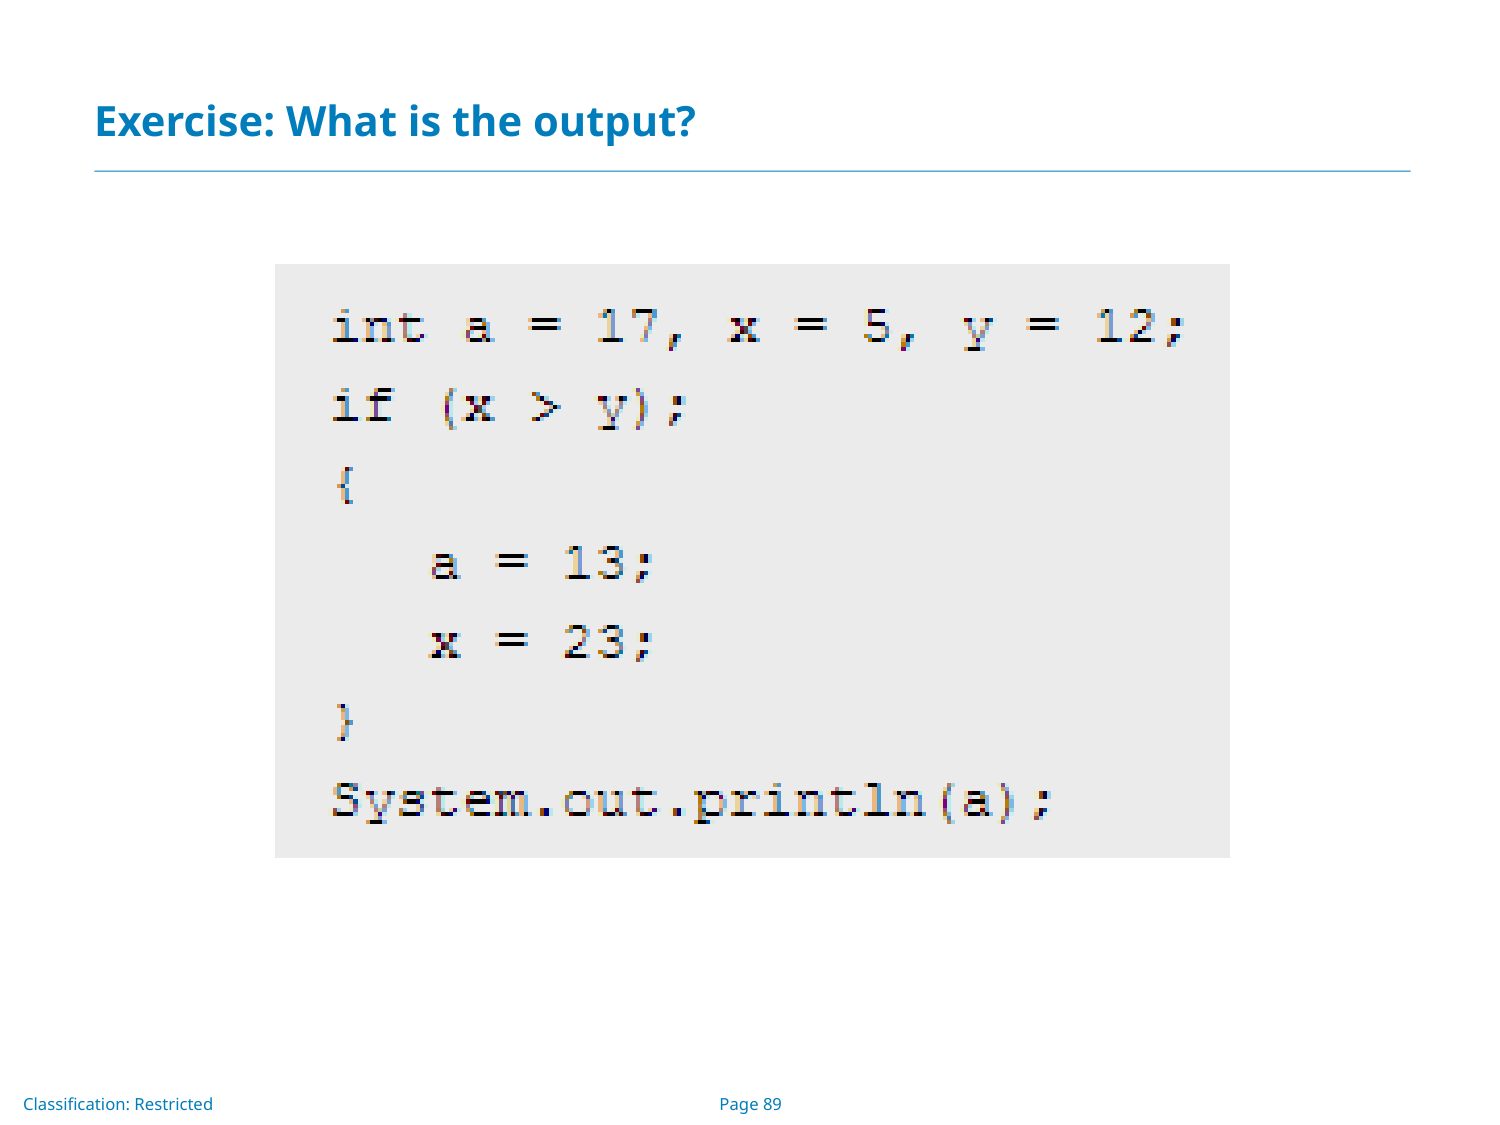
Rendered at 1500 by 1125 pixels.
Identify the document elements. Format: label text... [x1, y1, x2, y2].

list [275, 263, 1230, 858]
title Exercise: What is the output? [93, 93, 1411, 172]
